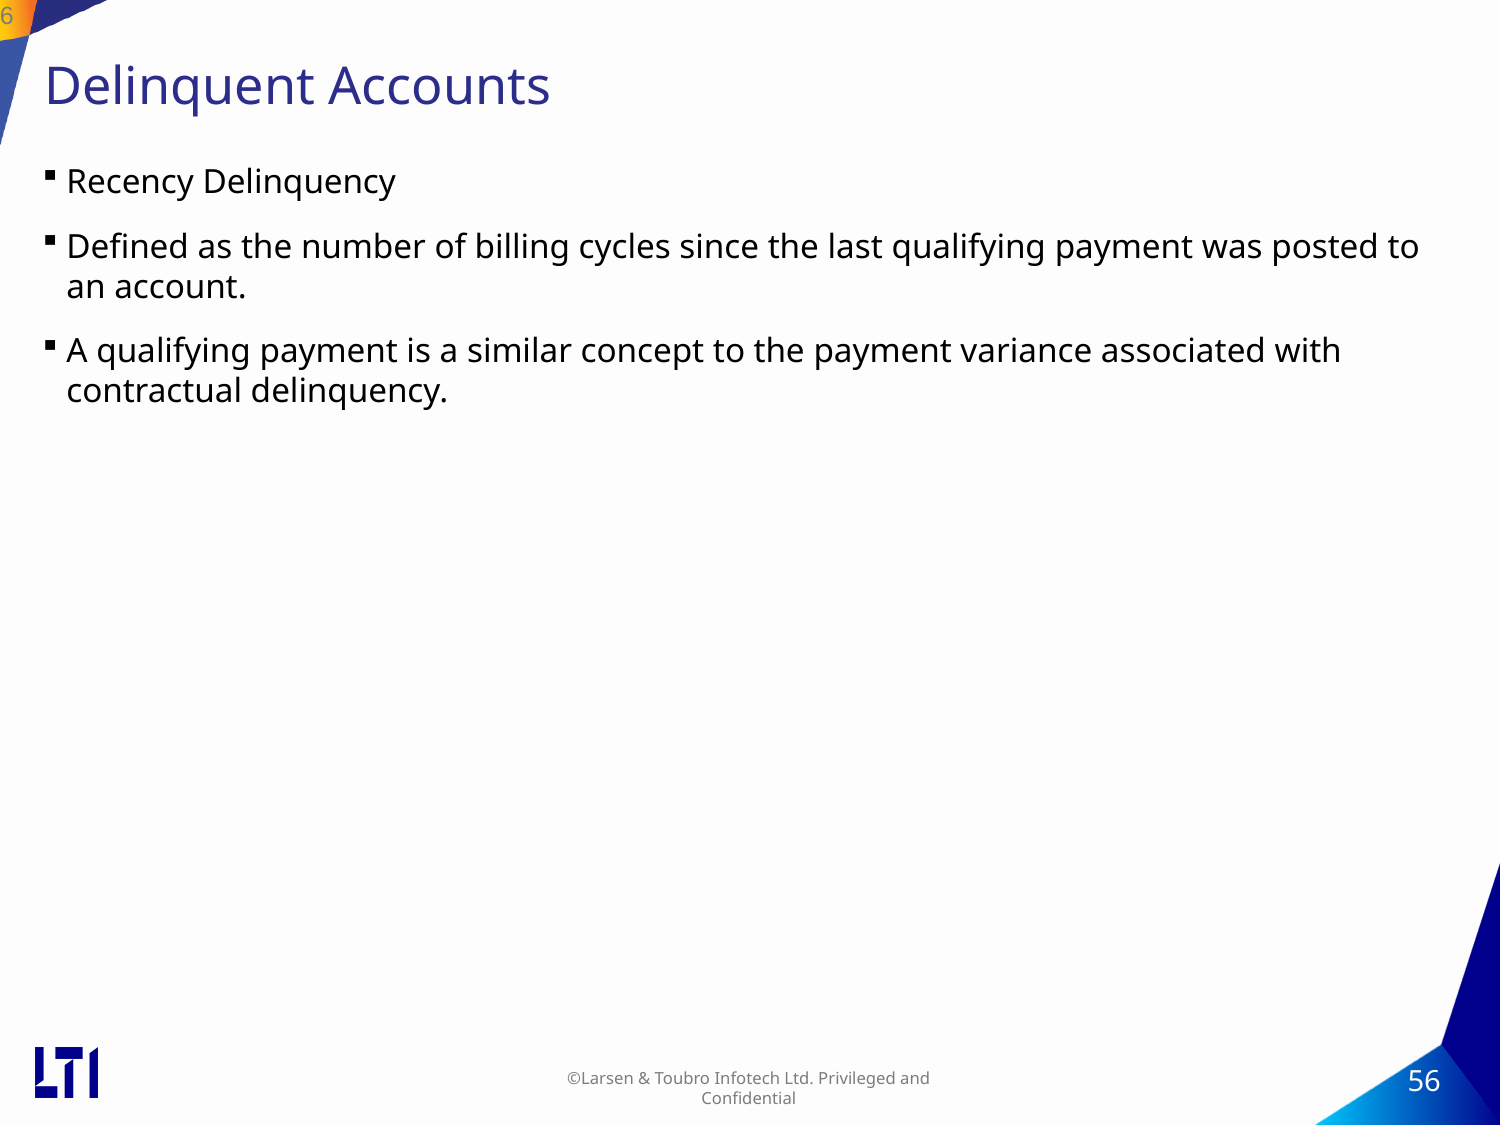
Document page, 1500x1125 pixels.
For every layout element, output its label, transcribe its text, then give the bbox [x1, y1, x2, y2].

picture [1310, 854, 1500, 1125]
title Delinquent Accounts [44, 52, 1455, 116]
list Recency Delinquency Defined as the number of billing cycles since the last qualifying payment was posted to an account. A qualifying payment is a similar concept to the payment variance associated with contractual delinquency. [42, 159, 1456, 1021]
picture [35, 1047, 98, 1098]
picture [0, 0, 110, 145]
